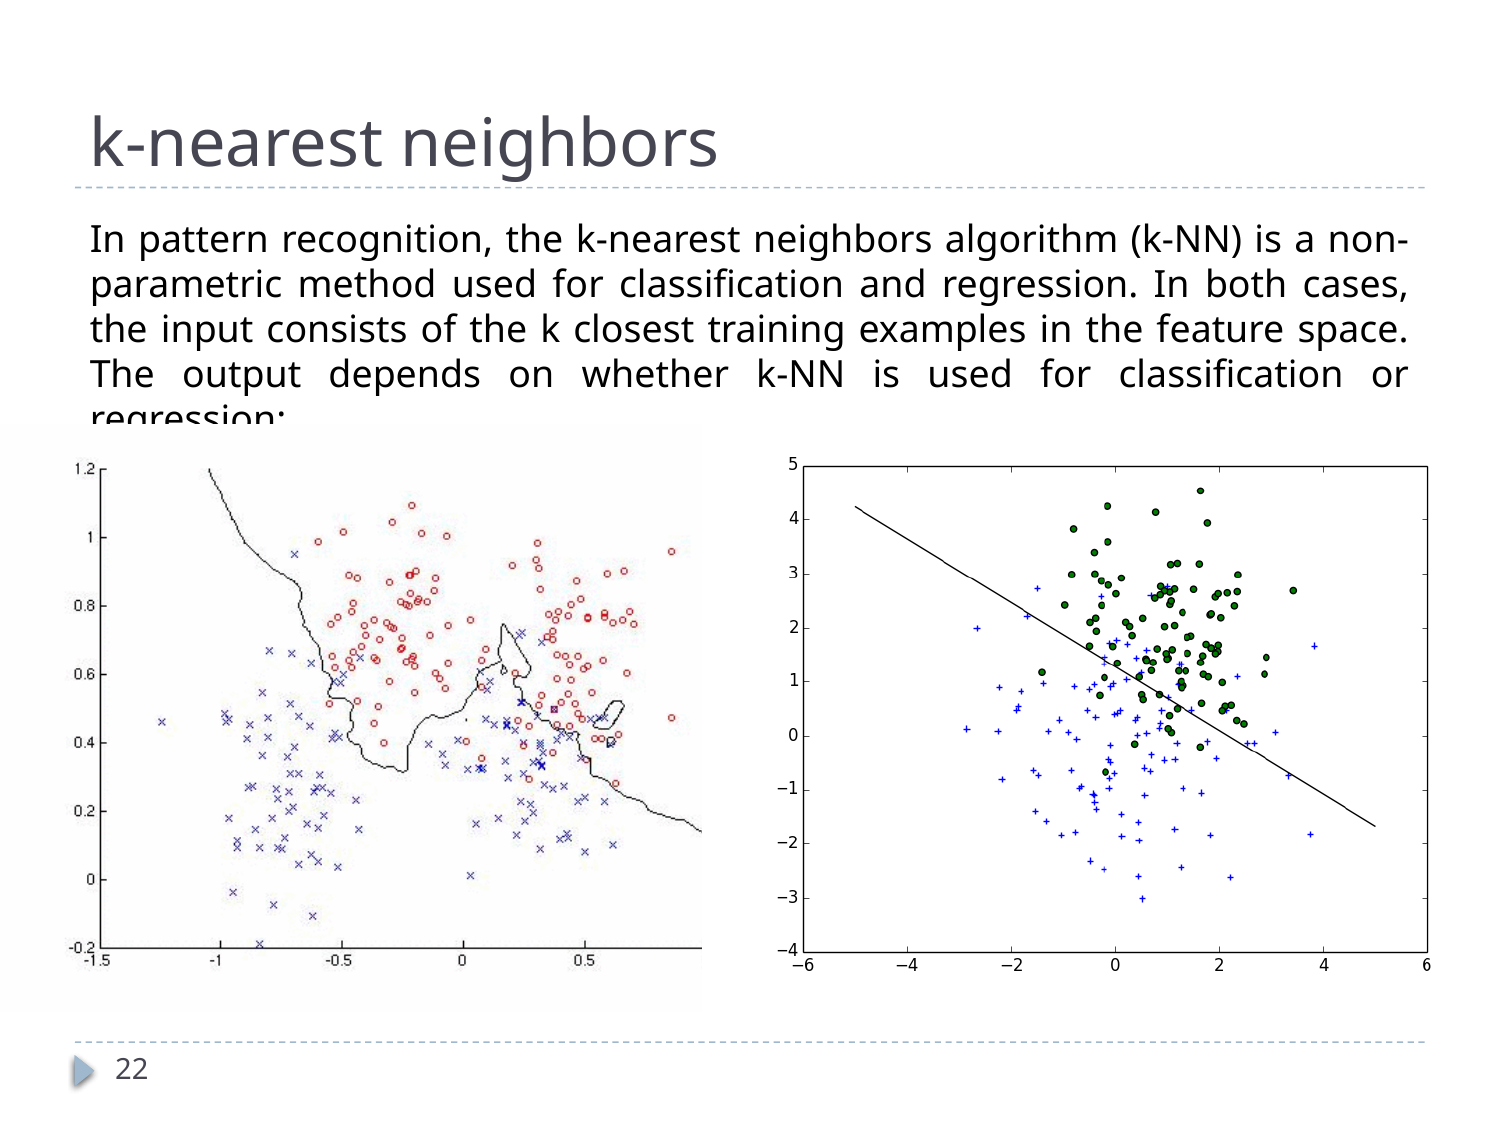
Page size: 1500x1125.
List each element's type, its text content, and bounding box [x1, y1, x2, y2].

title k-nearest neighbors [75, 37, 1425, 188]
picture [0, 404, 1500, 1012]
slide_number 22 [100, 1042, 426, 1103]
text_box In pattern recognition, the k-nearest neighbors algorithm (k-NN) is a non-parametric method used for classification and regression. In both cases, the input consists of the k closest training examples in the feature space. The output depends on whether k-NN is used for classification or regression: [74, 208, 1425, 424]
